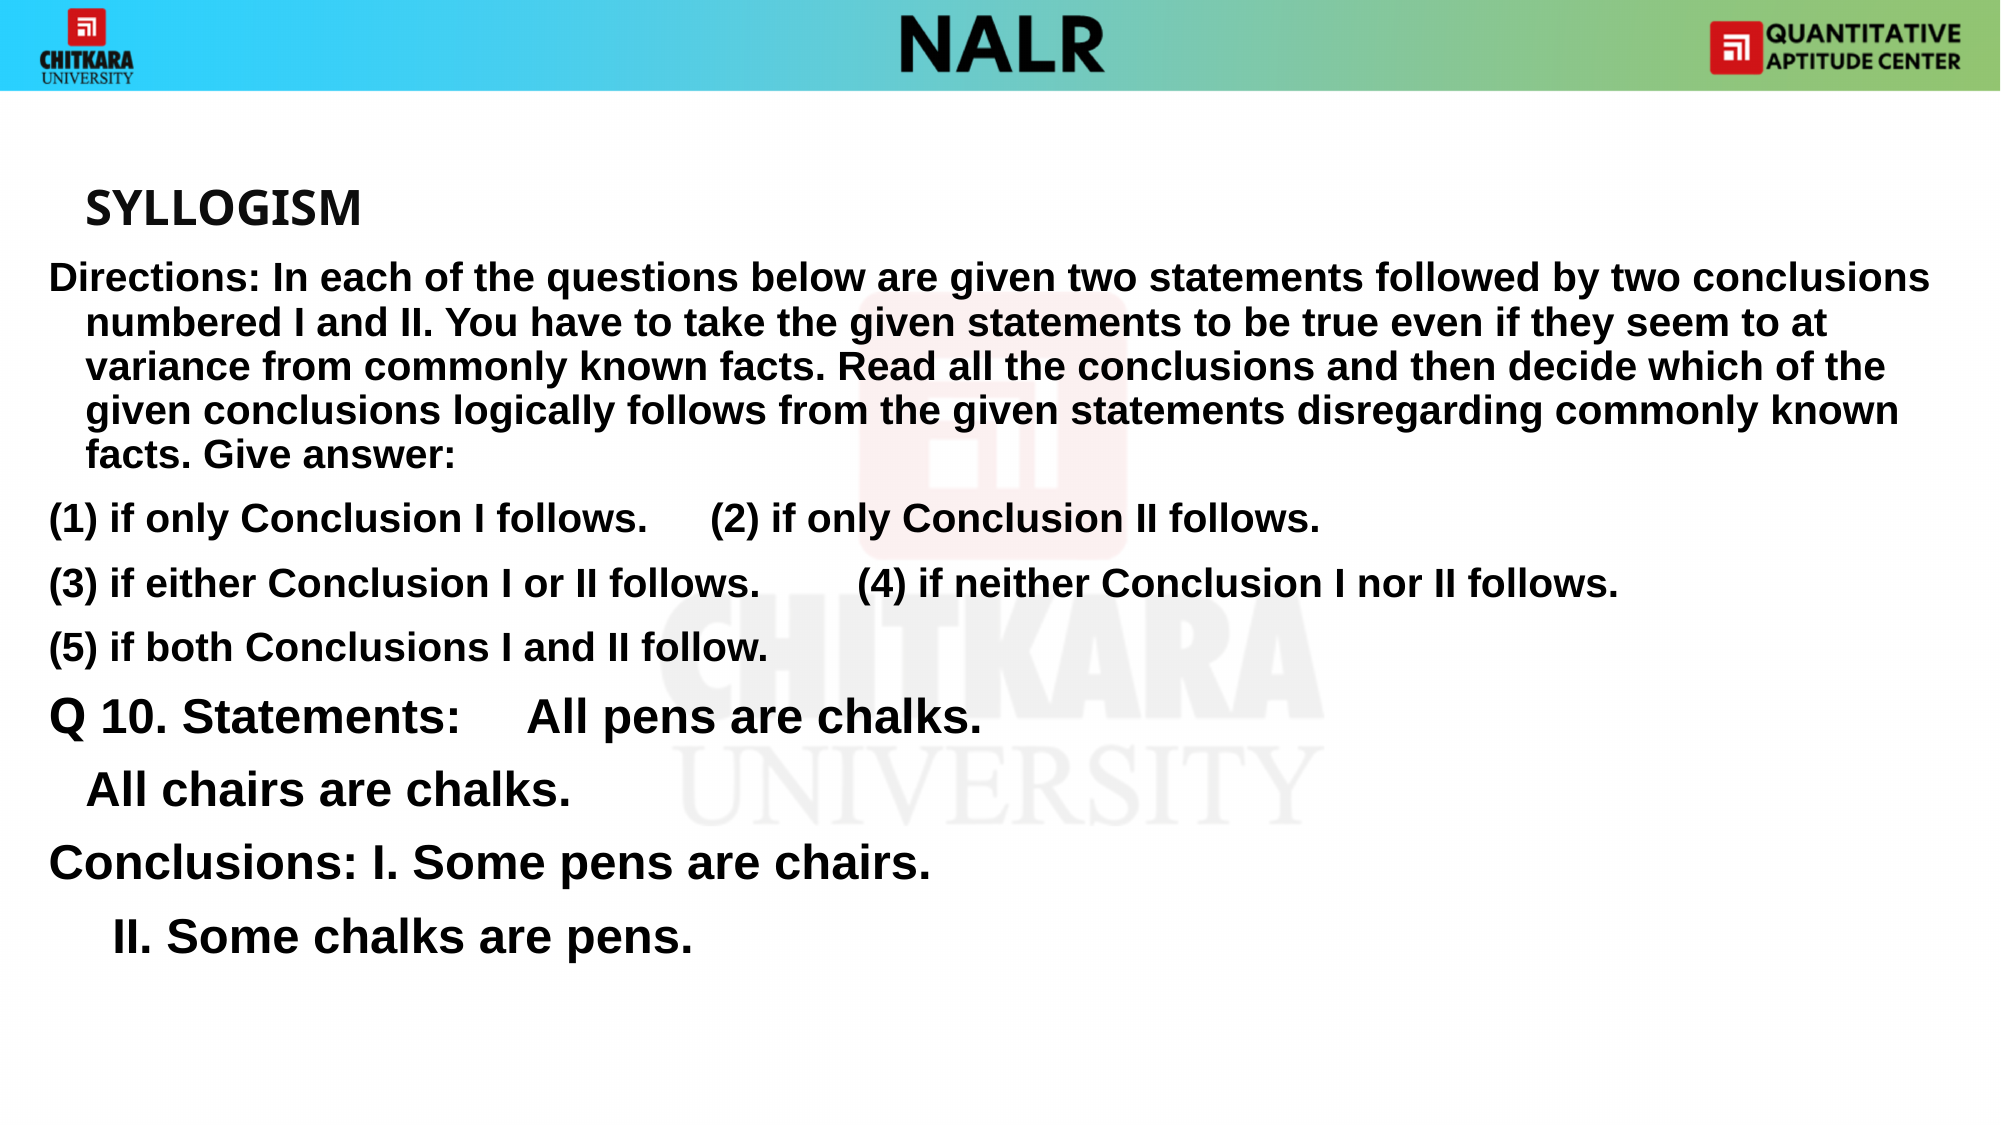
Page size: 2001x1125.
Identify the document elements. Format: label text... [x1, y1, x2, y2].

picture [0, 0, 2001, 1125]
list SYLLOGISM Directions: In each of the questions below are given two statements followed by two conclusions numbered I and II. You have to take the given statements to be true even if they seem to at variance from commonly known facts. Read all the conclusions and then decide which of the given conclusions logically follows from the given statements disregarding commonly known facts. Give answer: (1) if only Conclusion I follows. (2) if only Conclusion II follows. (3) if either Conclusion I or II follows. (4) if neither Conclusion I nor II follows. (5) if both Conclusions I and II follow. Q 10. Statements: All pens are chalks. All chairs are chalks. Conclusions: I. Some pens are chairs. II. Some chalks are pens. [33, 175, 1959, 1053]
title [41, 31, 1959, 142]
